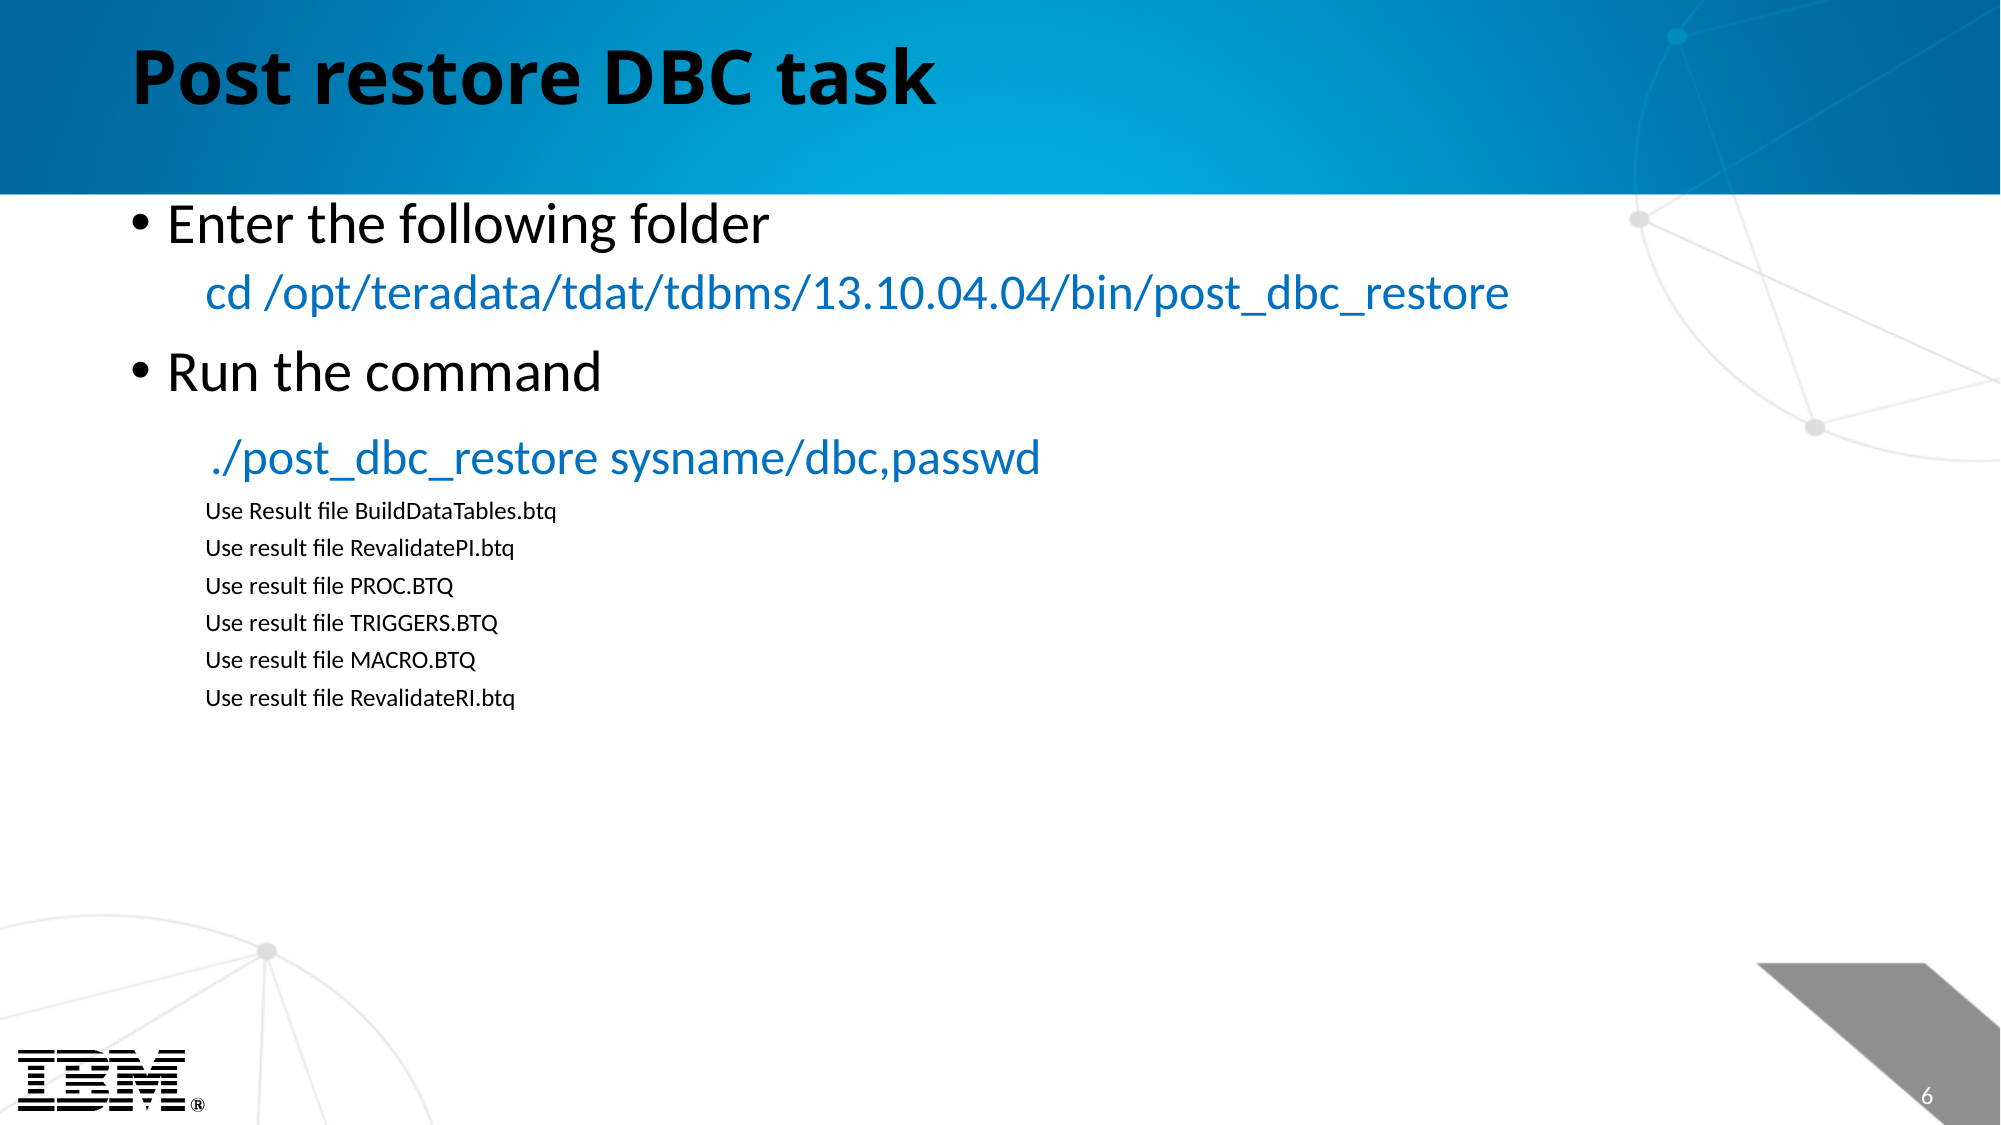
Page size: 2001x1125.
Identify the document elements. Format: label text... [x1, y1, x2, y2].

title Post restore DBC task [115, 8, 1841, 153]
slide_number 6 [1498, 1064, 1949, 1125]
picture [0, 192, 2001, 1125]
list Enter the following folder cd /opt/teradata/tdat/tdbms/13.10.04.04/bin/post_dbc_restore Run the command ./post_dbc_restore sysname/dbc,passwd Use Result file BuildDataTables.btq Use result file RevalidatePI.btq Use result file PROC.BTQ Use result file TRIGGERS.BTQ Use result file MACRO.BTQ Use result file RevalidateRI.btq [115, 185, 1884, 987]
